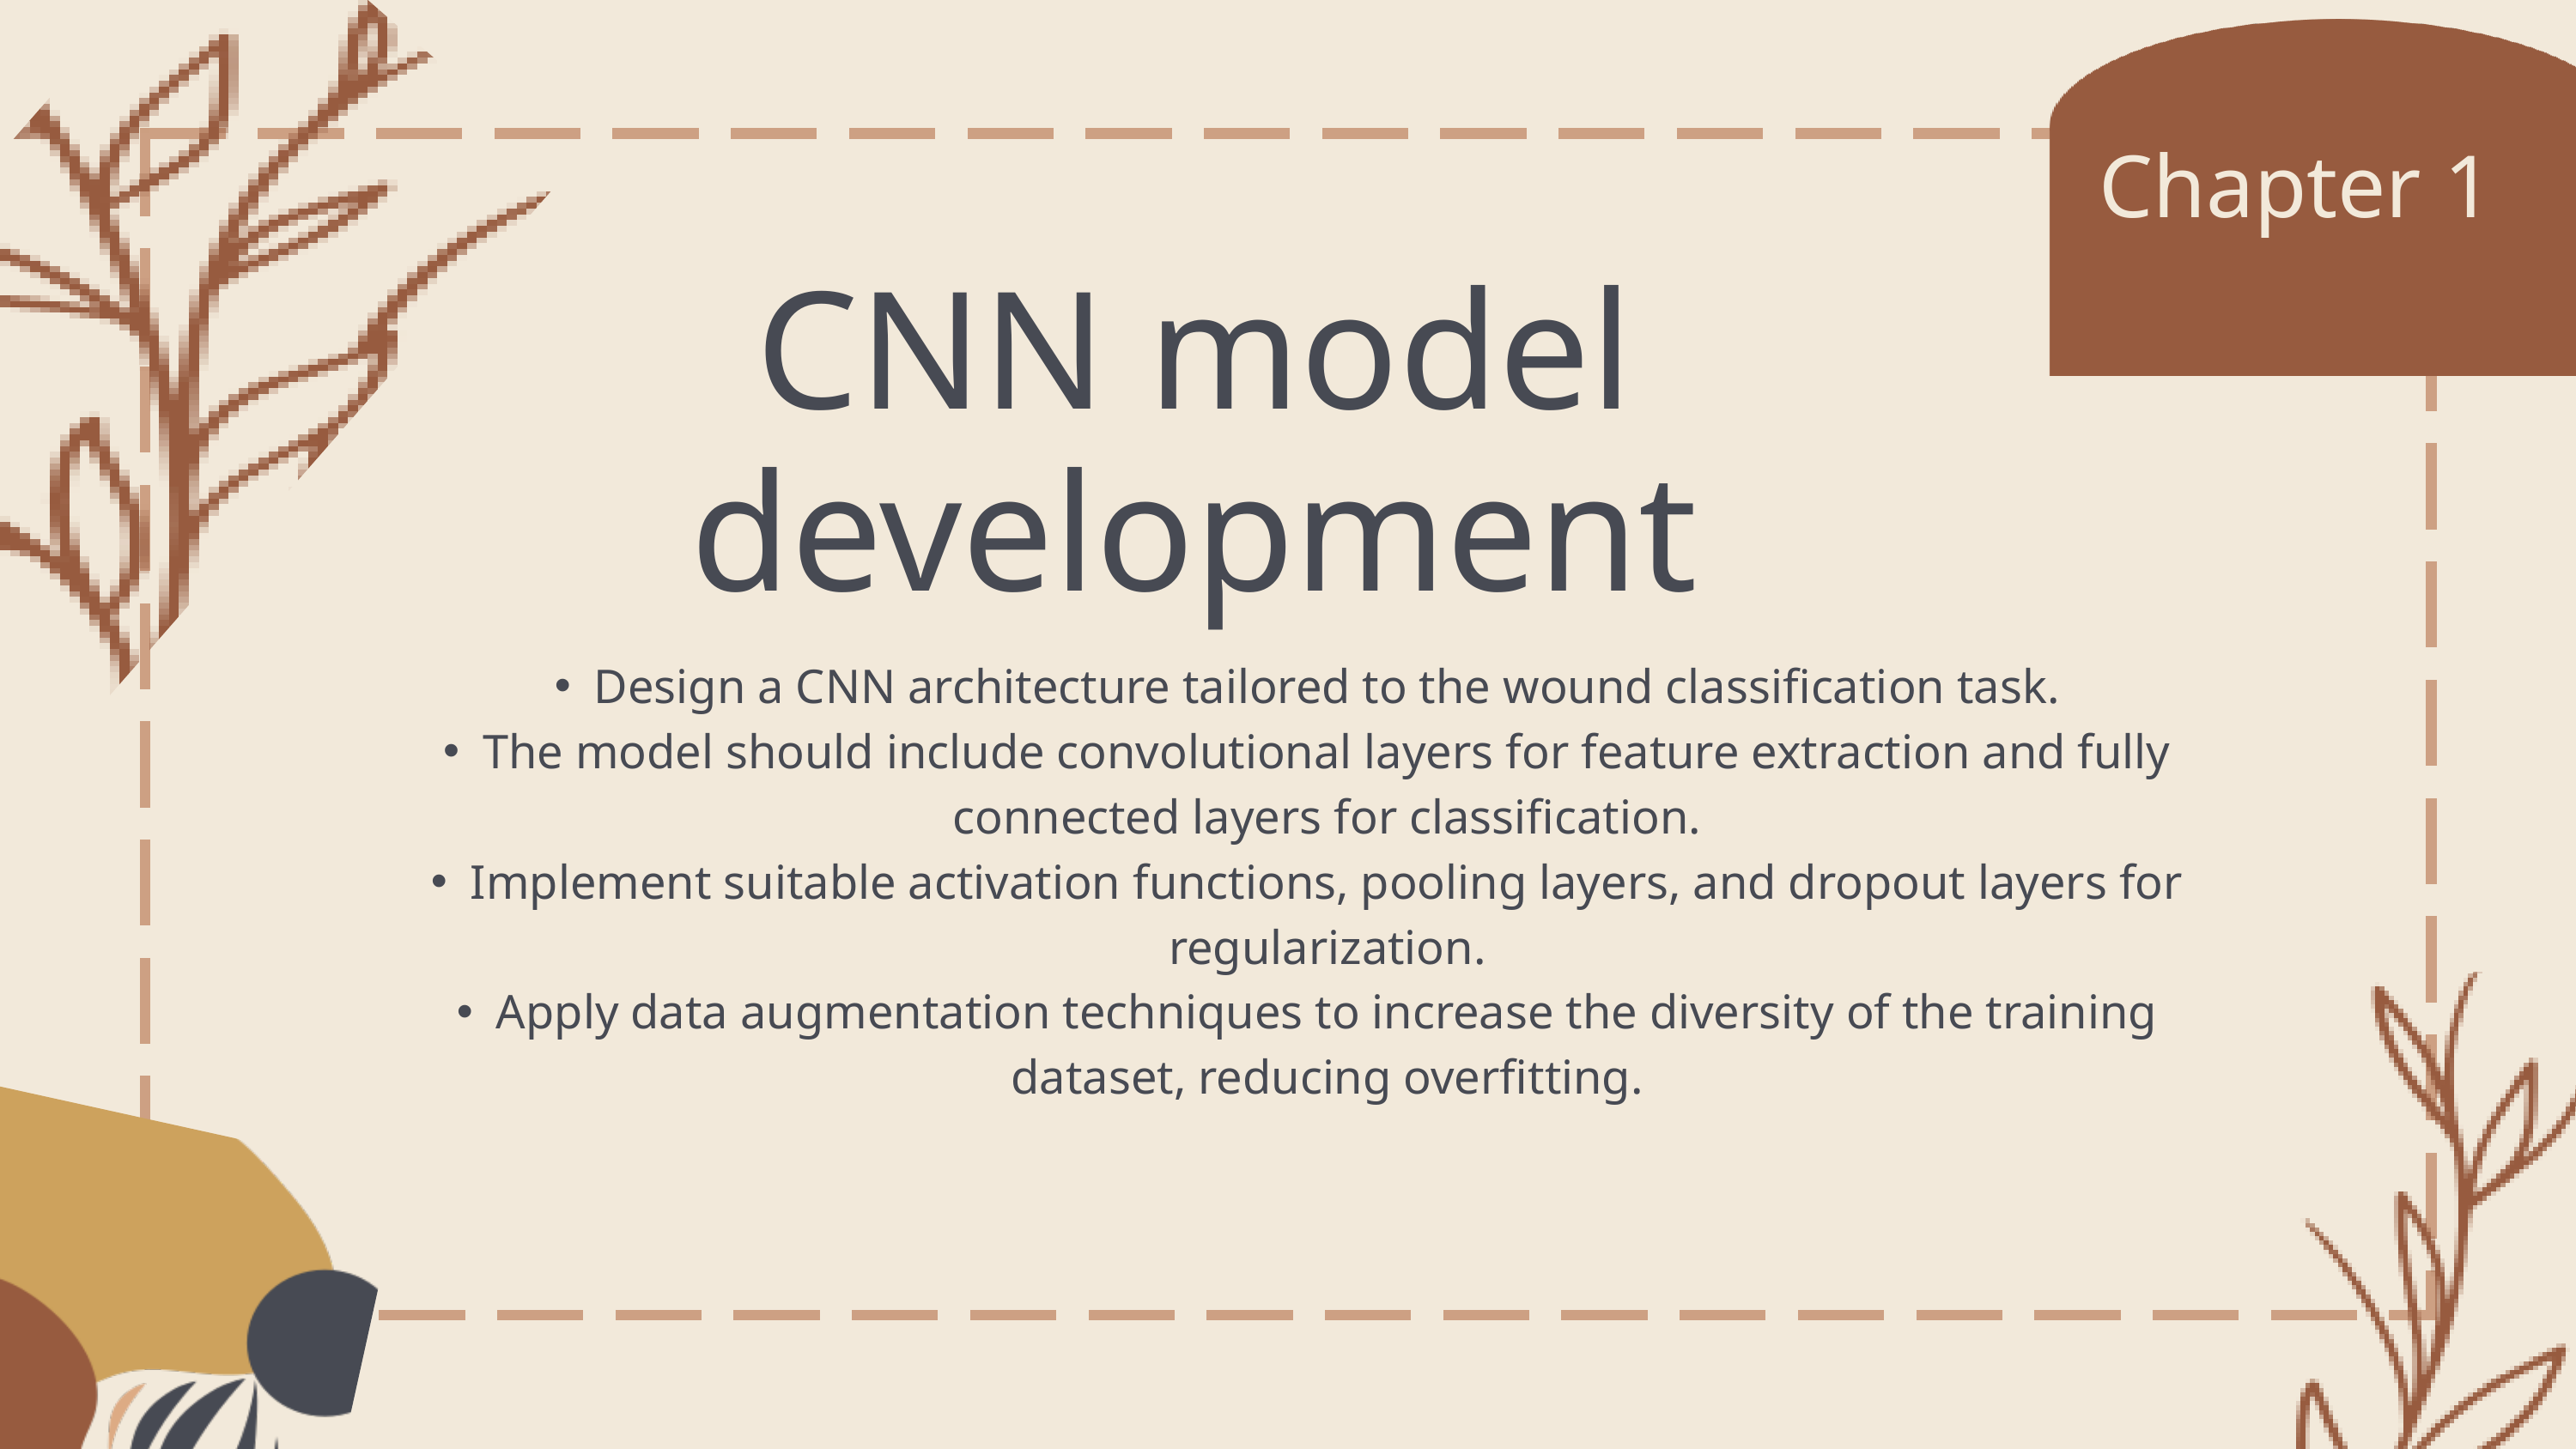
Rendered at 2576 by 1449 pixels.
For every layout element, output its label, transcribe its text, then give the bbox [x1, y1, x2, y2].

text_box [0, 0, 518, 760]
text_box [144, 133, 2432, 1316]
text_box [2276, 969, 2576, 1449]
text_box Chapter 1 [2434, 138, 2543, 235]
text_box [0, 1086, 371, 1449]
text_box [2049, 19, 2576, 376]
